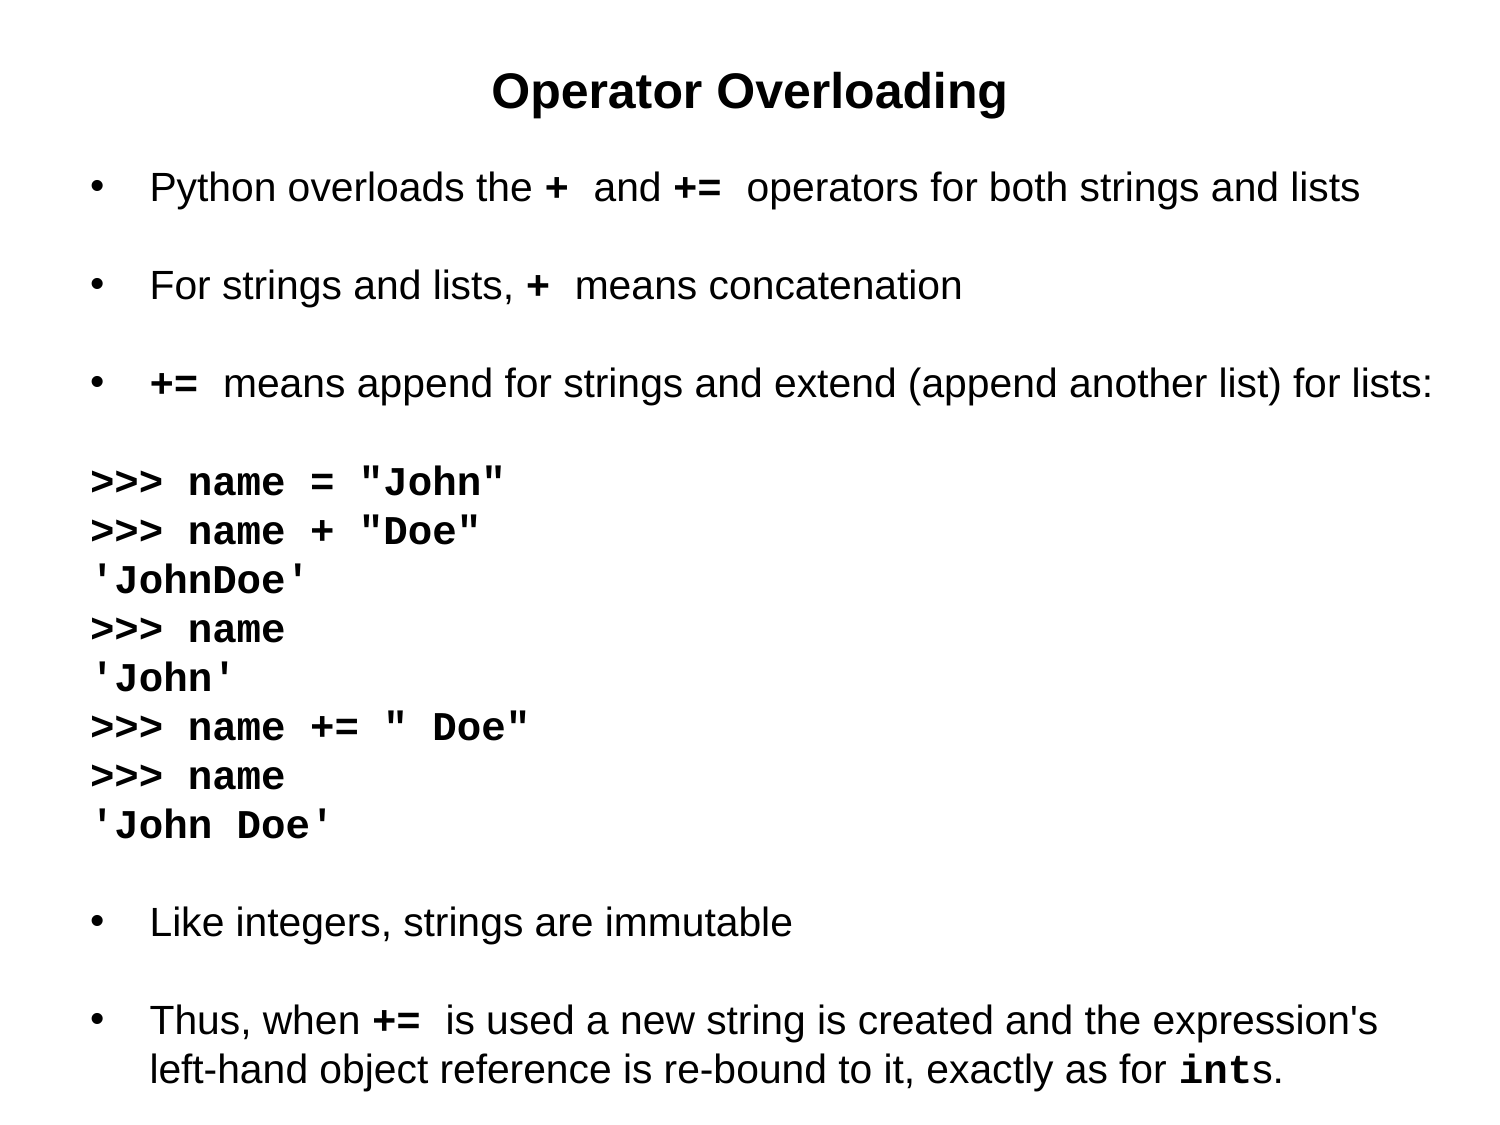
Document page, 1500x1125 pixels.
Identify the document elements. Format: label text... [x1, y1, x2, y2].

title Operator Overloading [75, 45, 1425, 132]
list Python overloads the + and += operators for both strings and lists For strings and lists, + means concatenation += means append for strings and extend (append another list) for lists: >>> name = "John" >>> name + "Doe" 'JohnDoe' >>> name 'John' >>> name += " Doe" >>> name 'John Doe' Like integers, strings are immutable Thus, when += is used a new string is created and the expression's left-hand object reference is re-bound to it, exactly as for ints. [75, 153, 1460, 1114]
